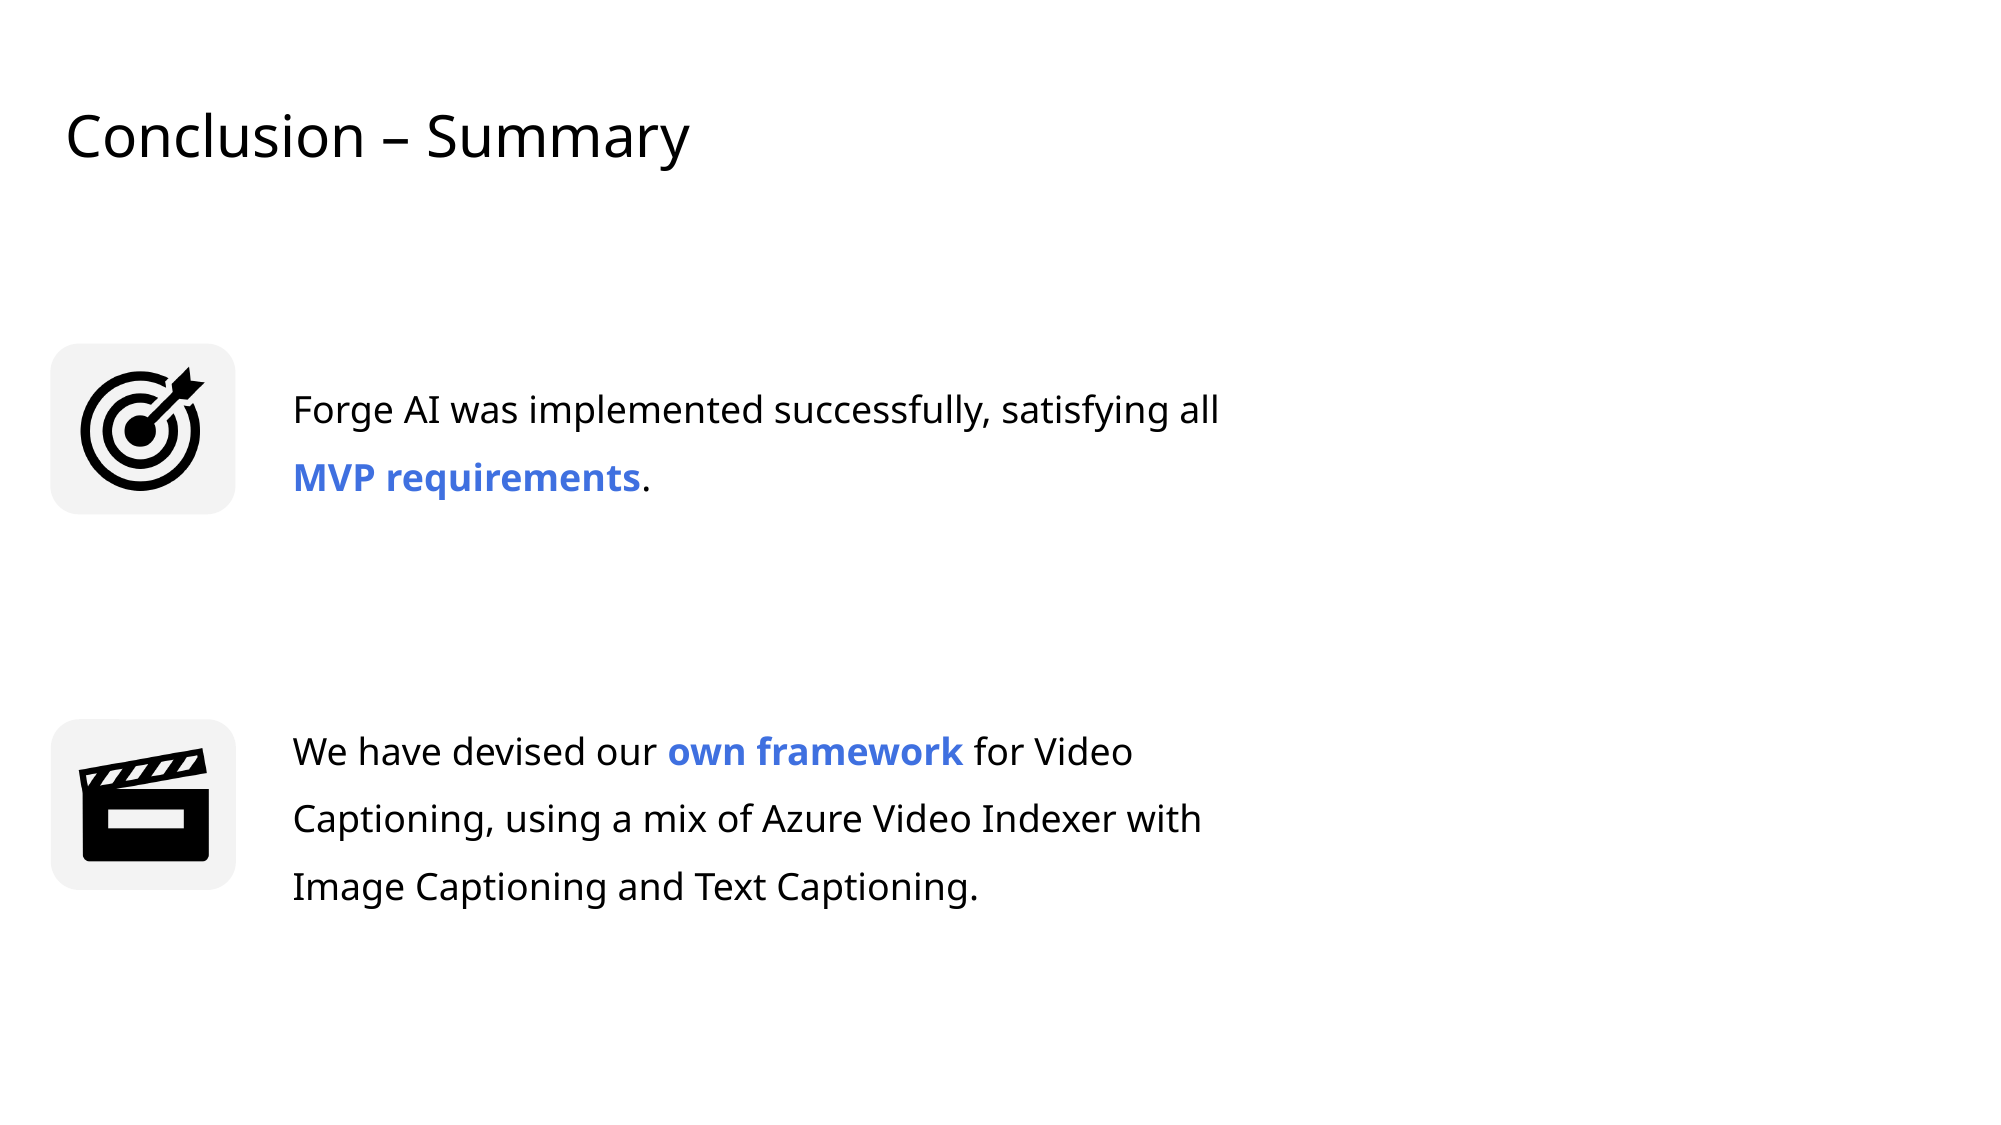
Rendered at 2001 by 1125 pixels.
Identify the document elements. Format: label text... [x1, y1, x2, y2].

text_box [50, 697, 1268, 912]
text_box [50, 343, 1268, 515]
text_box Conclusion – Summary [50, 91, 1059, 177]
